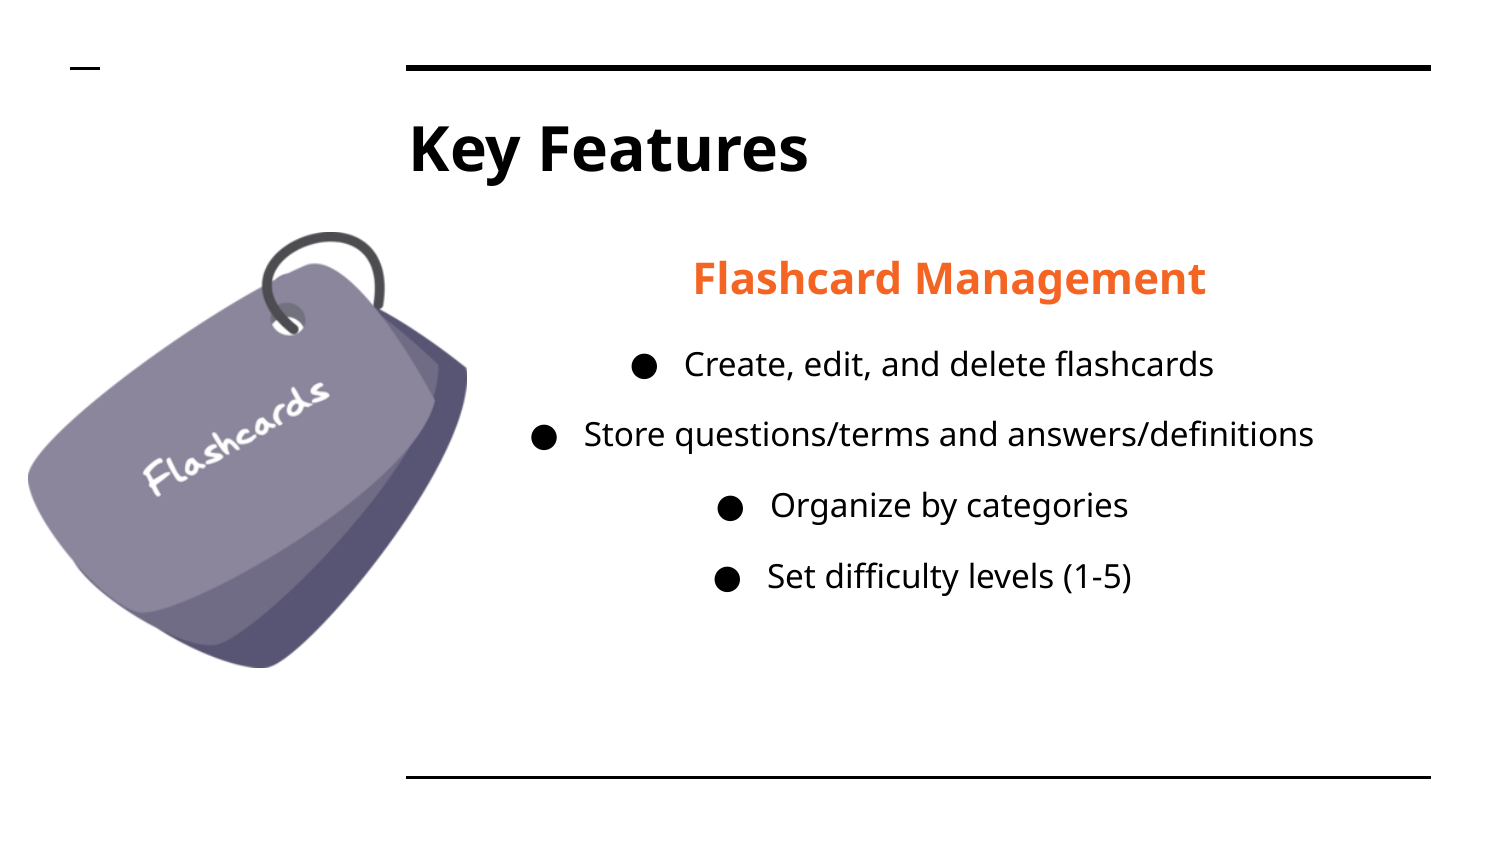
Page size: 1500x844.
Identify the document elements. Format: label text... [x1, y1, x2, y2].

title Key Features [393, 94, 1431, 175]
list Flashcard Management Create, edit, and delete flashcards Store questions/terms and answers/definitions Organize by categories Set difficulty levels (1-5) [393, 175, 1431, 669]
picture [27, 232, 467, 669]
